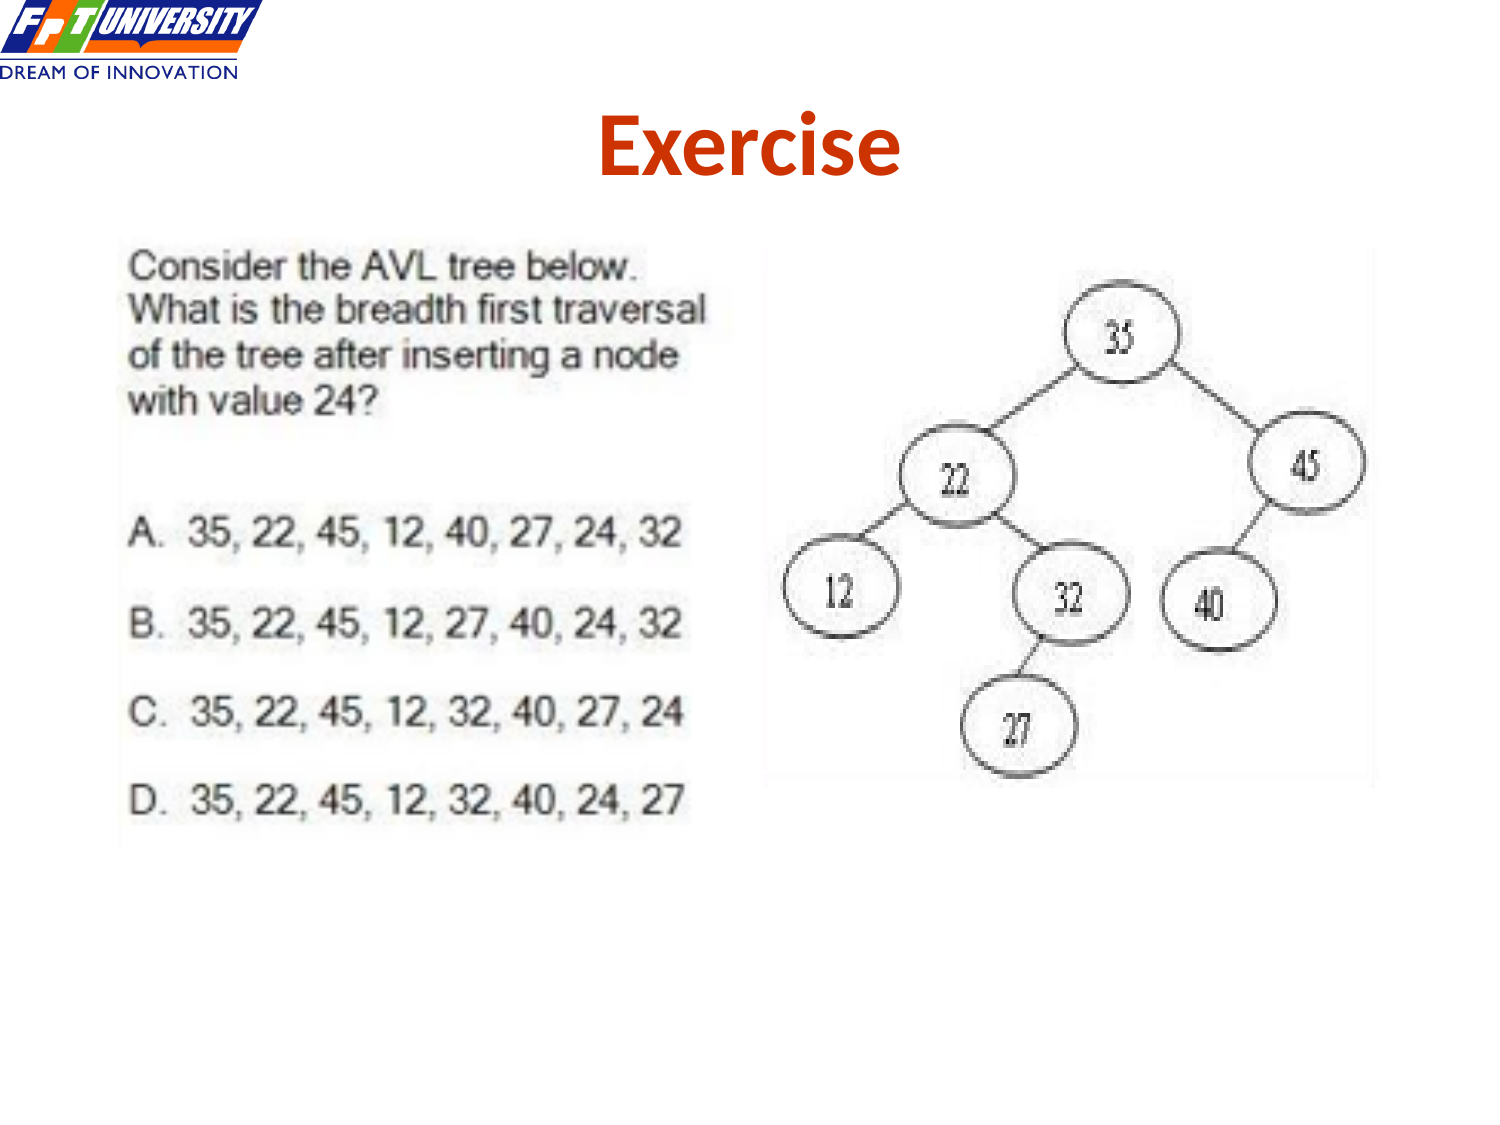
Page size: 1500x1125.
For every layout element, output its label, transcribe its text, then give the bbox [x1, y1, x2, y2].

picture [116, 237, 763, 847]
picture [0, 0, 263, 79]
title Exercise [74, 44, 1426, 233]
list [767, 249, 1379, 788]
